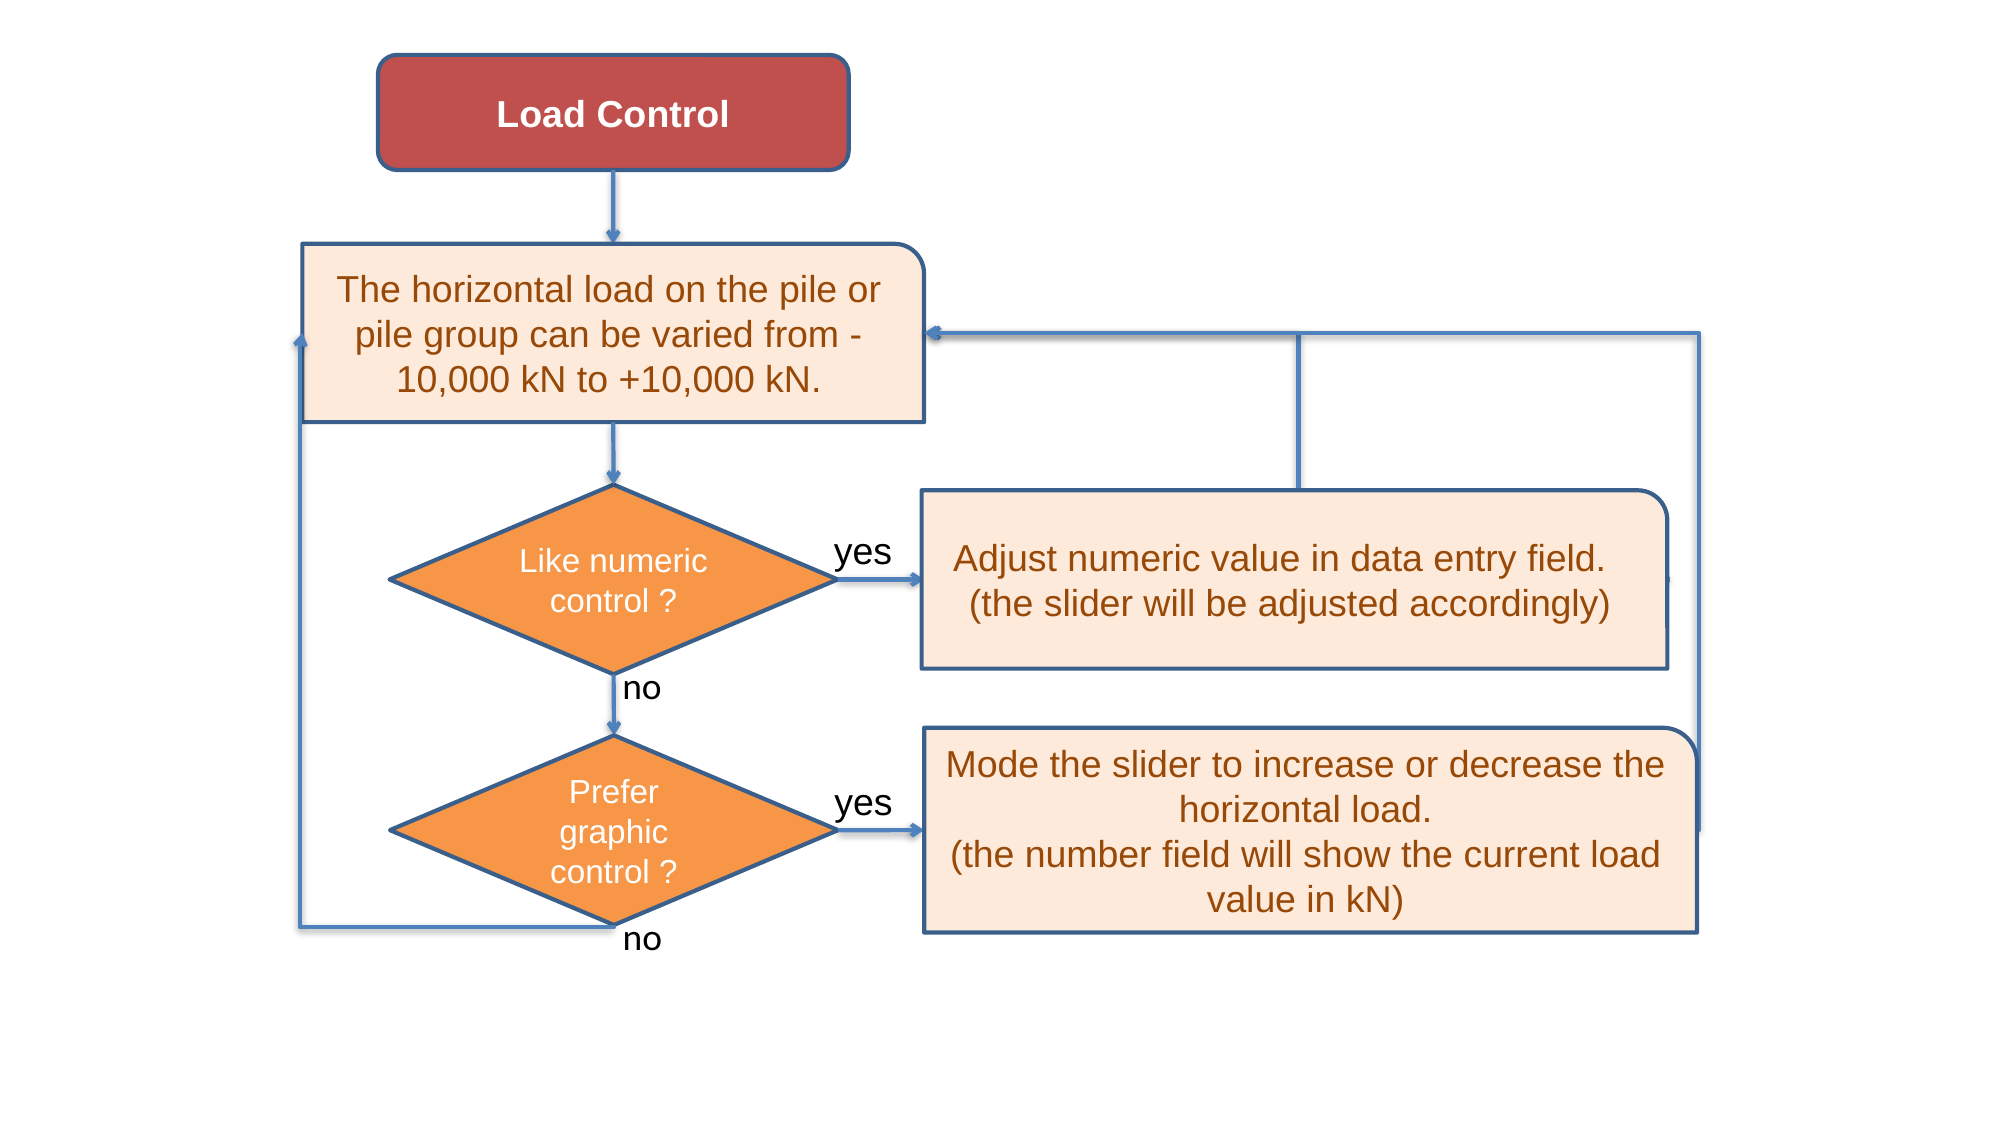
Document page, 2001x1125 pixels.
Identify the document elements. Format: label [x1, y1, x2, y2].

text_box [302, 54, 1698, 966]
